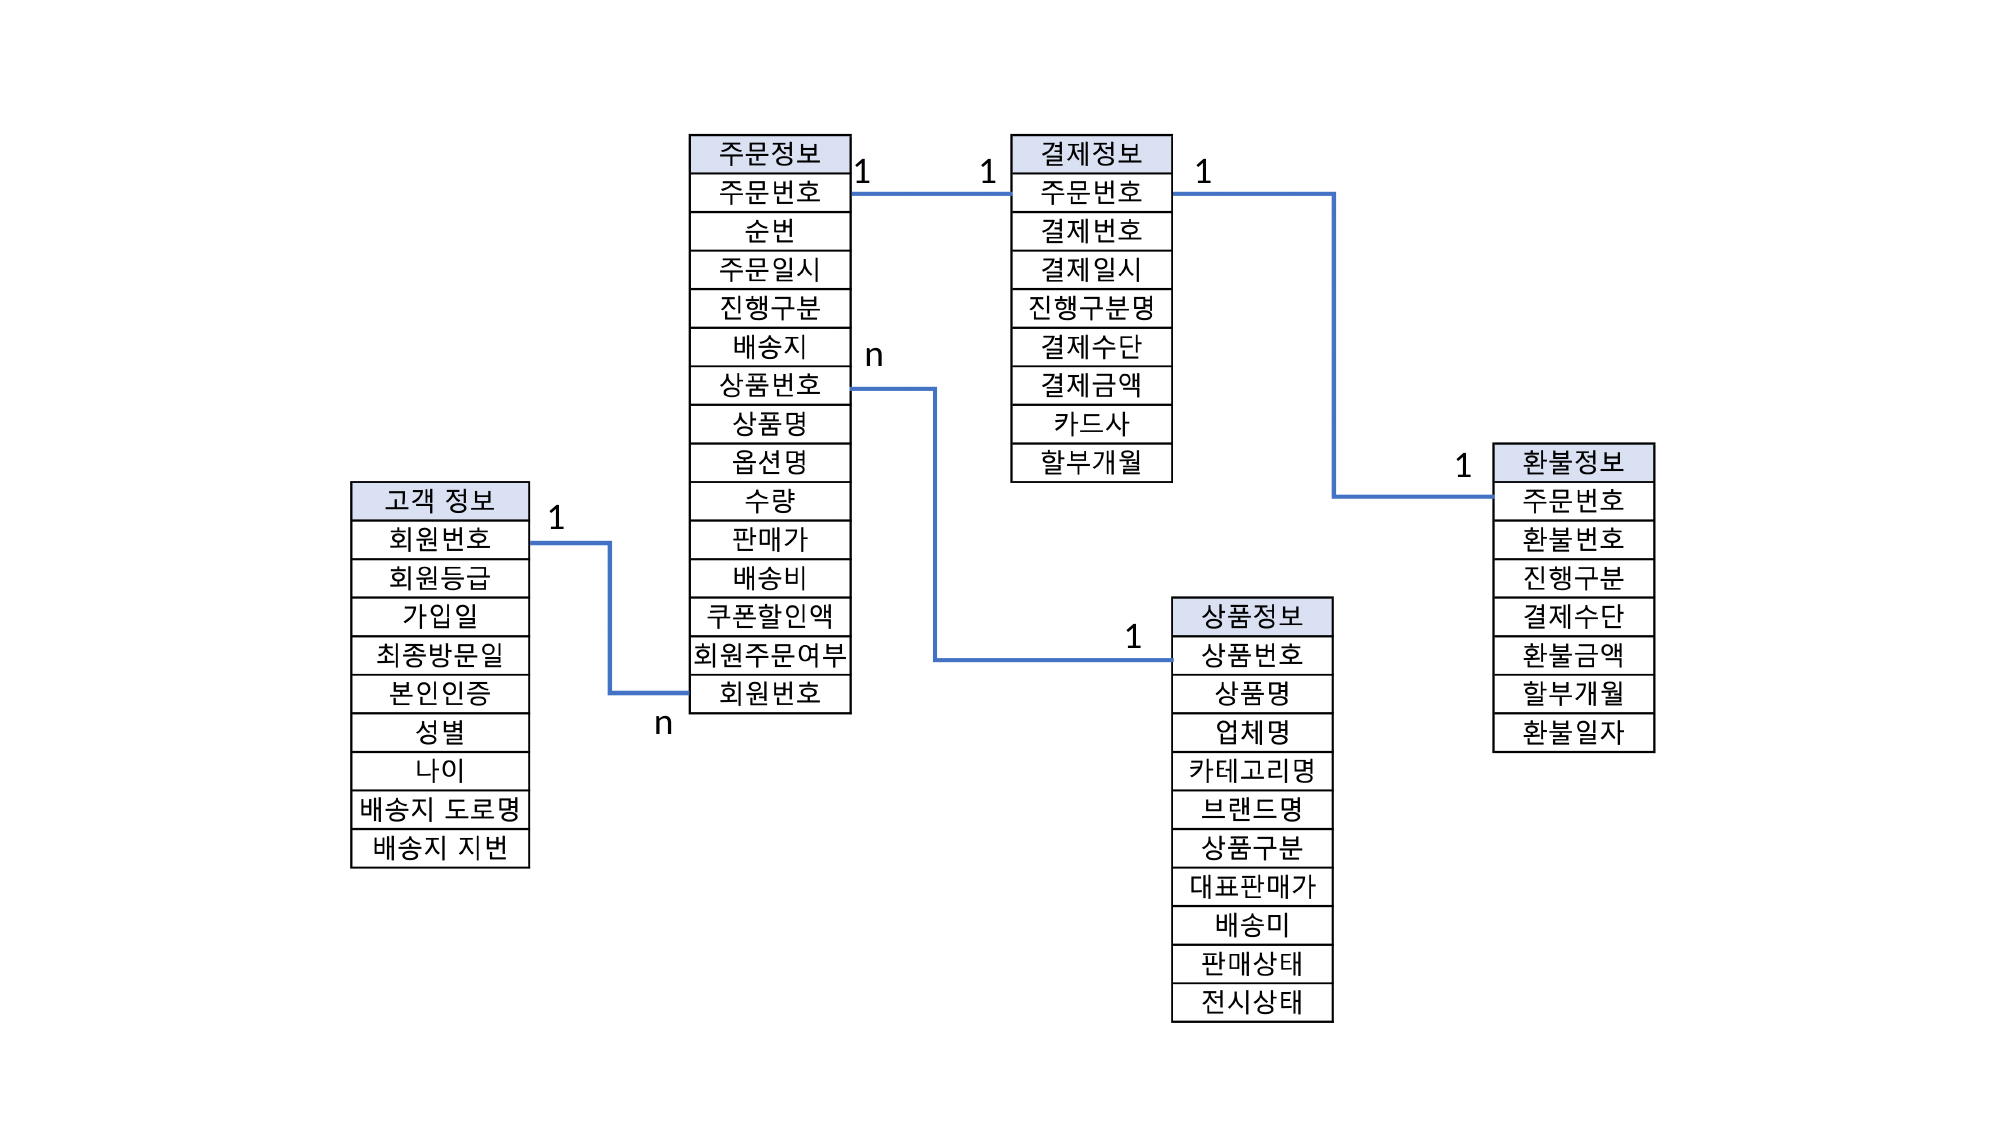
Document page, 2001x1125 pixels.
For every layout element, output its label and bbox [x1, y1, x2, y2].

picture [205, 115, 1794, 1039]
